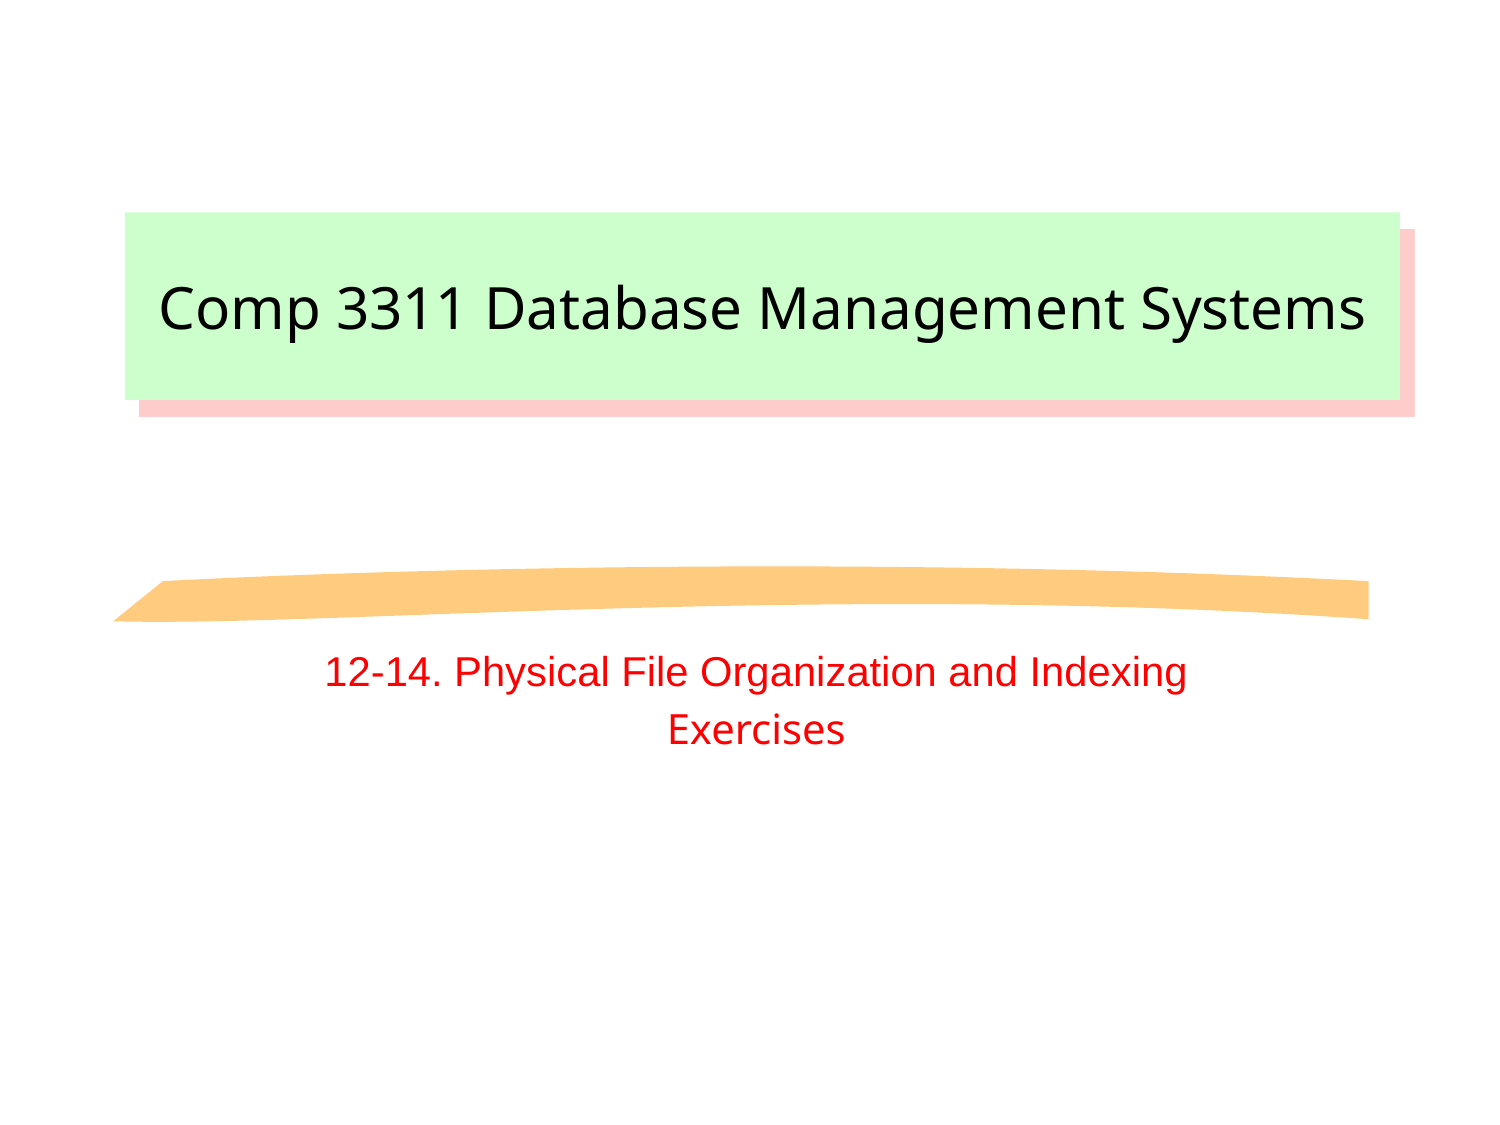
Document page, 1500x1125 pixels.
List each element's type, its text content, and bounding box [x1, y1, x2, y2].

text_box 12-14. Physical File Organization and Indexing Exercises [224, 637, 1288, 825]
text_box Comp 3311 Database Management Systems [124, 212, 1400, 400]
